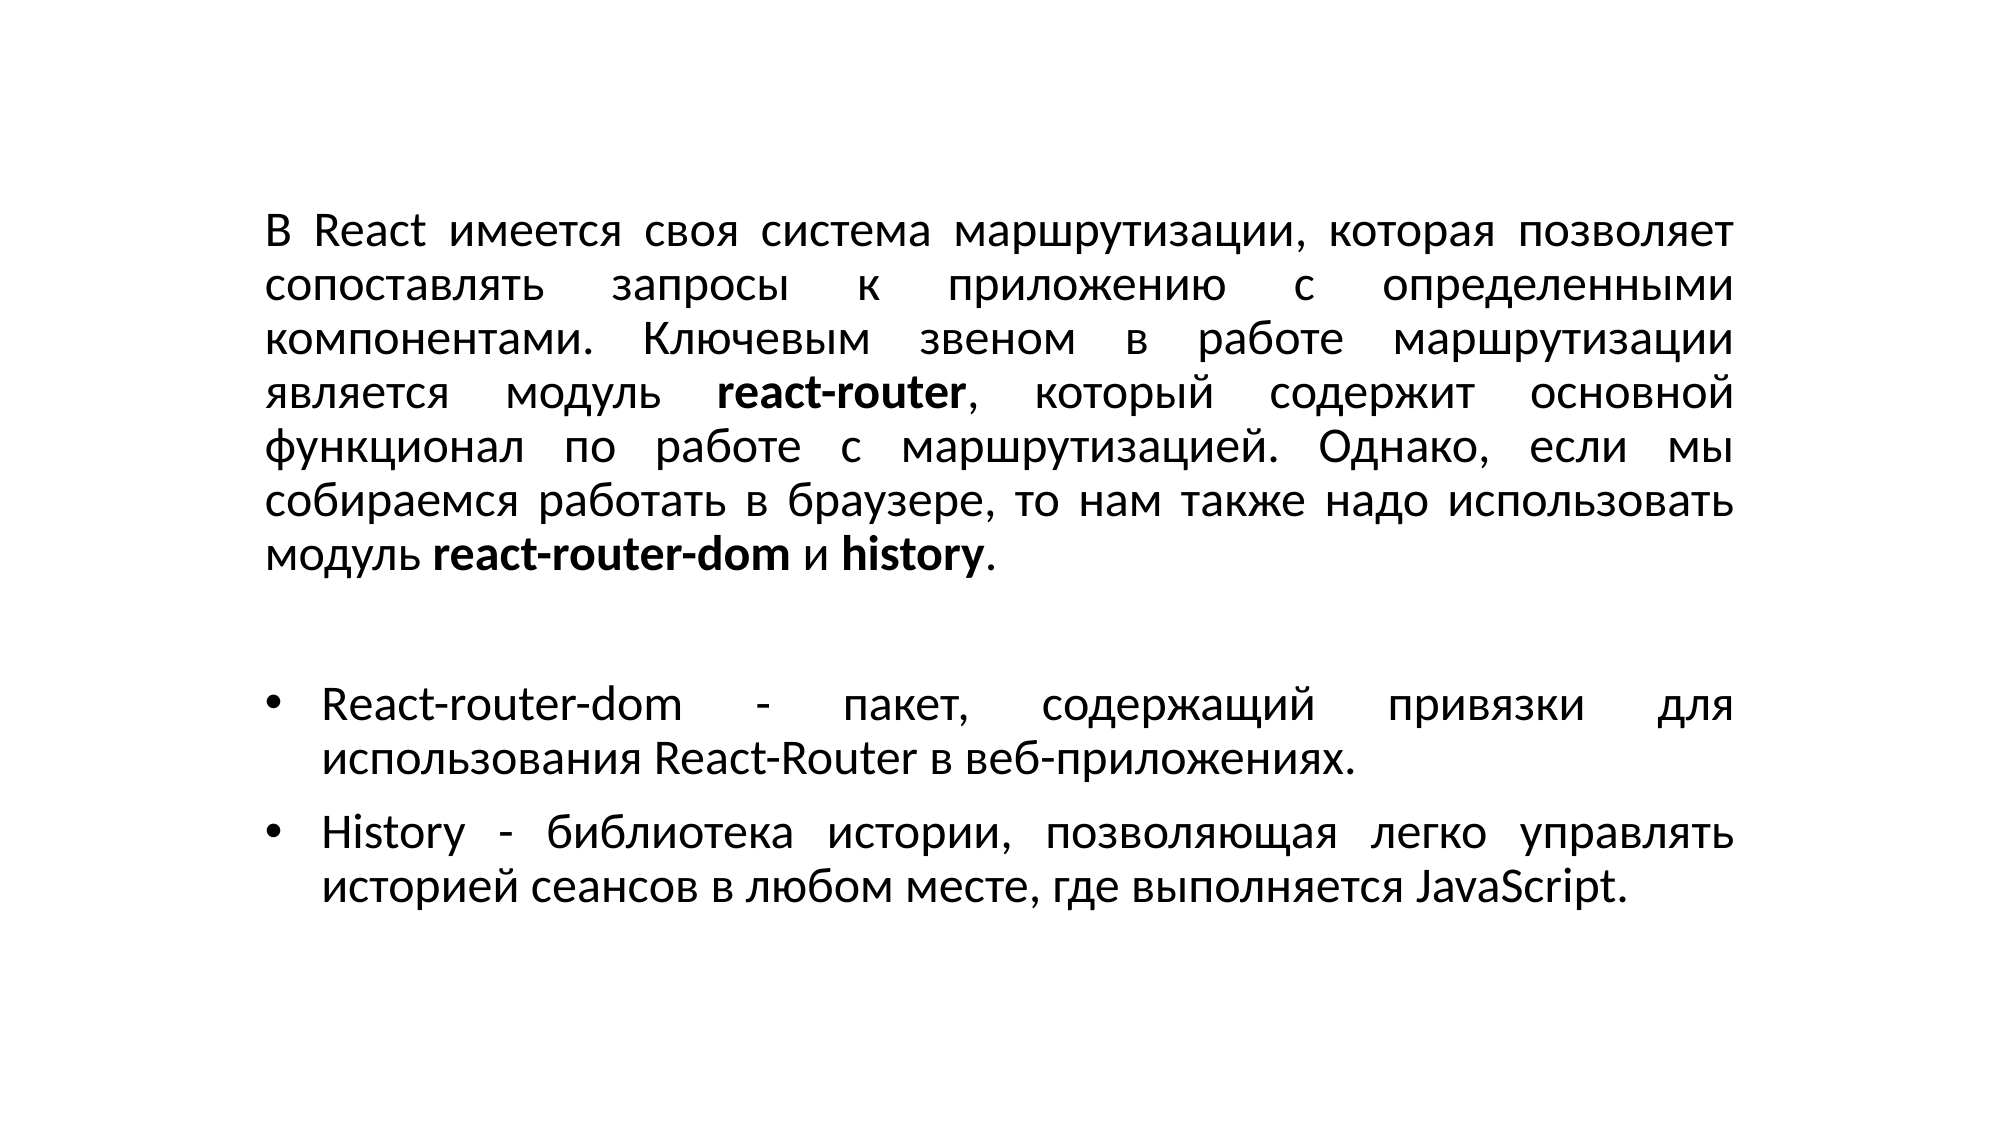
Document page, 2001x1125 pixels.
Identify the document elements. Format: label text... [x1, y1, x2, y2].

subtitle В React имеется своя система маршрутизации, которая позволяет сопоставлять запросы к приложению с определенными компонентами. Ключевым звеном в работе маршрутизации является модуль react-router, который содержит основной функционал по работе с маршрутизацией. Однако, если мы собираемся работать в браузере, то нам также надо использовать модуль react-router-dom и history. React-router-dom - пакет, содержащий привязки для использования React-Router в веб-приложениях. History - библиотека истории, позволяющая легко управлять историей сеансов в любом месте, где выполняется JavaScript. [249, 196, 1750, 929]
